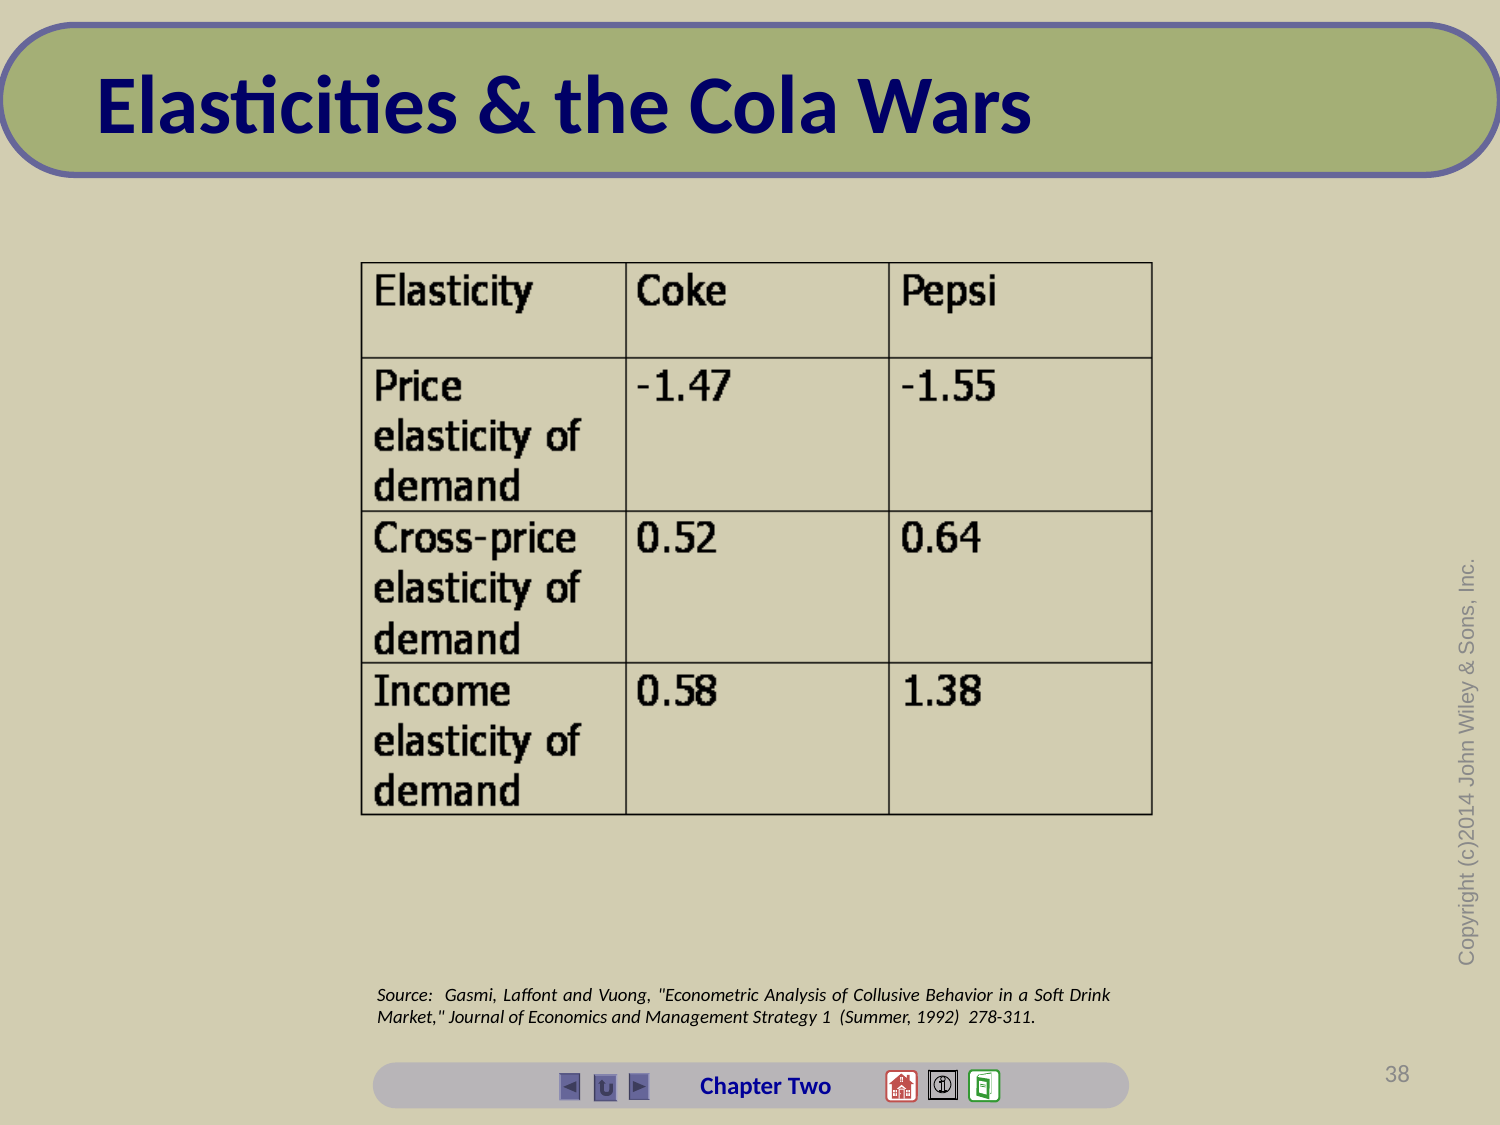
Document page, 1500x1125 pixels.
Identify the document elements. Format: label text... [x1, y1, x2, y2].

picture [592, 1073, 618, 1103]
text_box [372, 1062, 1130, 1109]
picture [928, 1069, 958, 1101]
picture [349, 262, 1163, 840]
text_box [885, 1069, 919, 1103]
slide_number 38 [1074, 1042, 1425, 1103]
text_box Chapter Two [685, 1062, 847, 1108]
picture [628, 1072, 652, 1102]
picture [557, 1072, 581, 1101]
text_box Elasticities & the Cola Wars [0, 24, 1500, 175]
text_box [967, 1068, 1001, 1103]
text_box Source: Gasmi, Laffont and Vuong, "Econometric Analysis of Collusive Behavior in a Soft Drink Market," Journal of Economics and Management Strategy 1 (Summer, 1992) 278-311. [362, 974, 1125, 1035]
footer Copyright (c)2014 John Wiley & Sons, Inc. [1435, 525, 1496, 1000]
